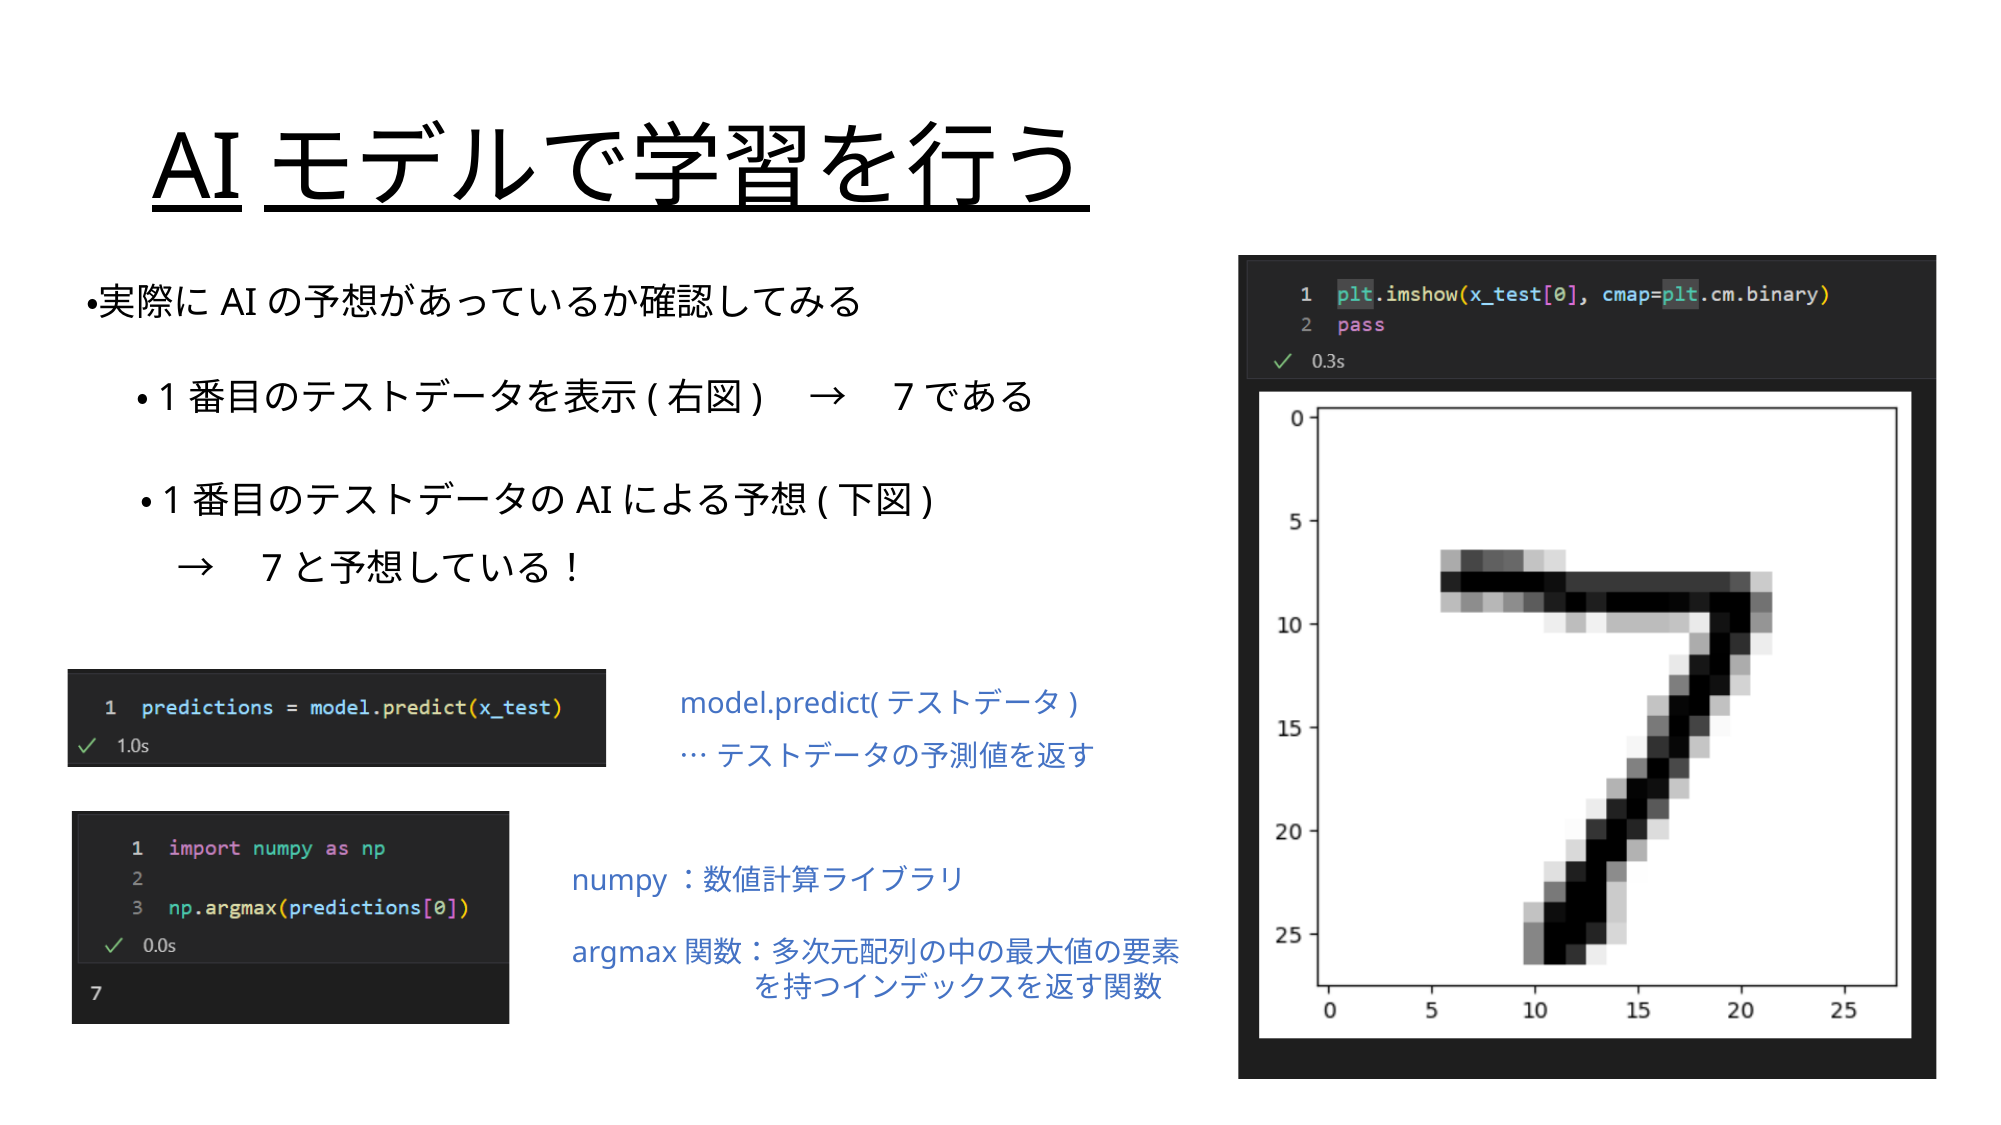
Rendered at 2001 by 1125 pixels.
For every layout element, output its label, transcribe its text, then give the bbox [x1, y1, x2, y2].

text_box ・1番目のテストデータのAIによる予想(下図) → 7と予想している！ [125, 446, 948, 597]
picture [71, 811, 510, 1024]
picture [67, 669, 607, 767]
text_box ・1番目のテストデータを表示(右図) → 7である [121, 365, 1051, 425]
text_box model.predict(テストデータ) …テストデータの予測値を返す [665, 659, 1112, 780]
text_box ・実際にAIの予想があっているか確認してみる [71, 271, 879, 331]
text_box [556, 854, 1220, 1012]
picture [1238, 255, 1937, 1079]
title AIモデルで学習を行う [137, 59, 1863, 278]
